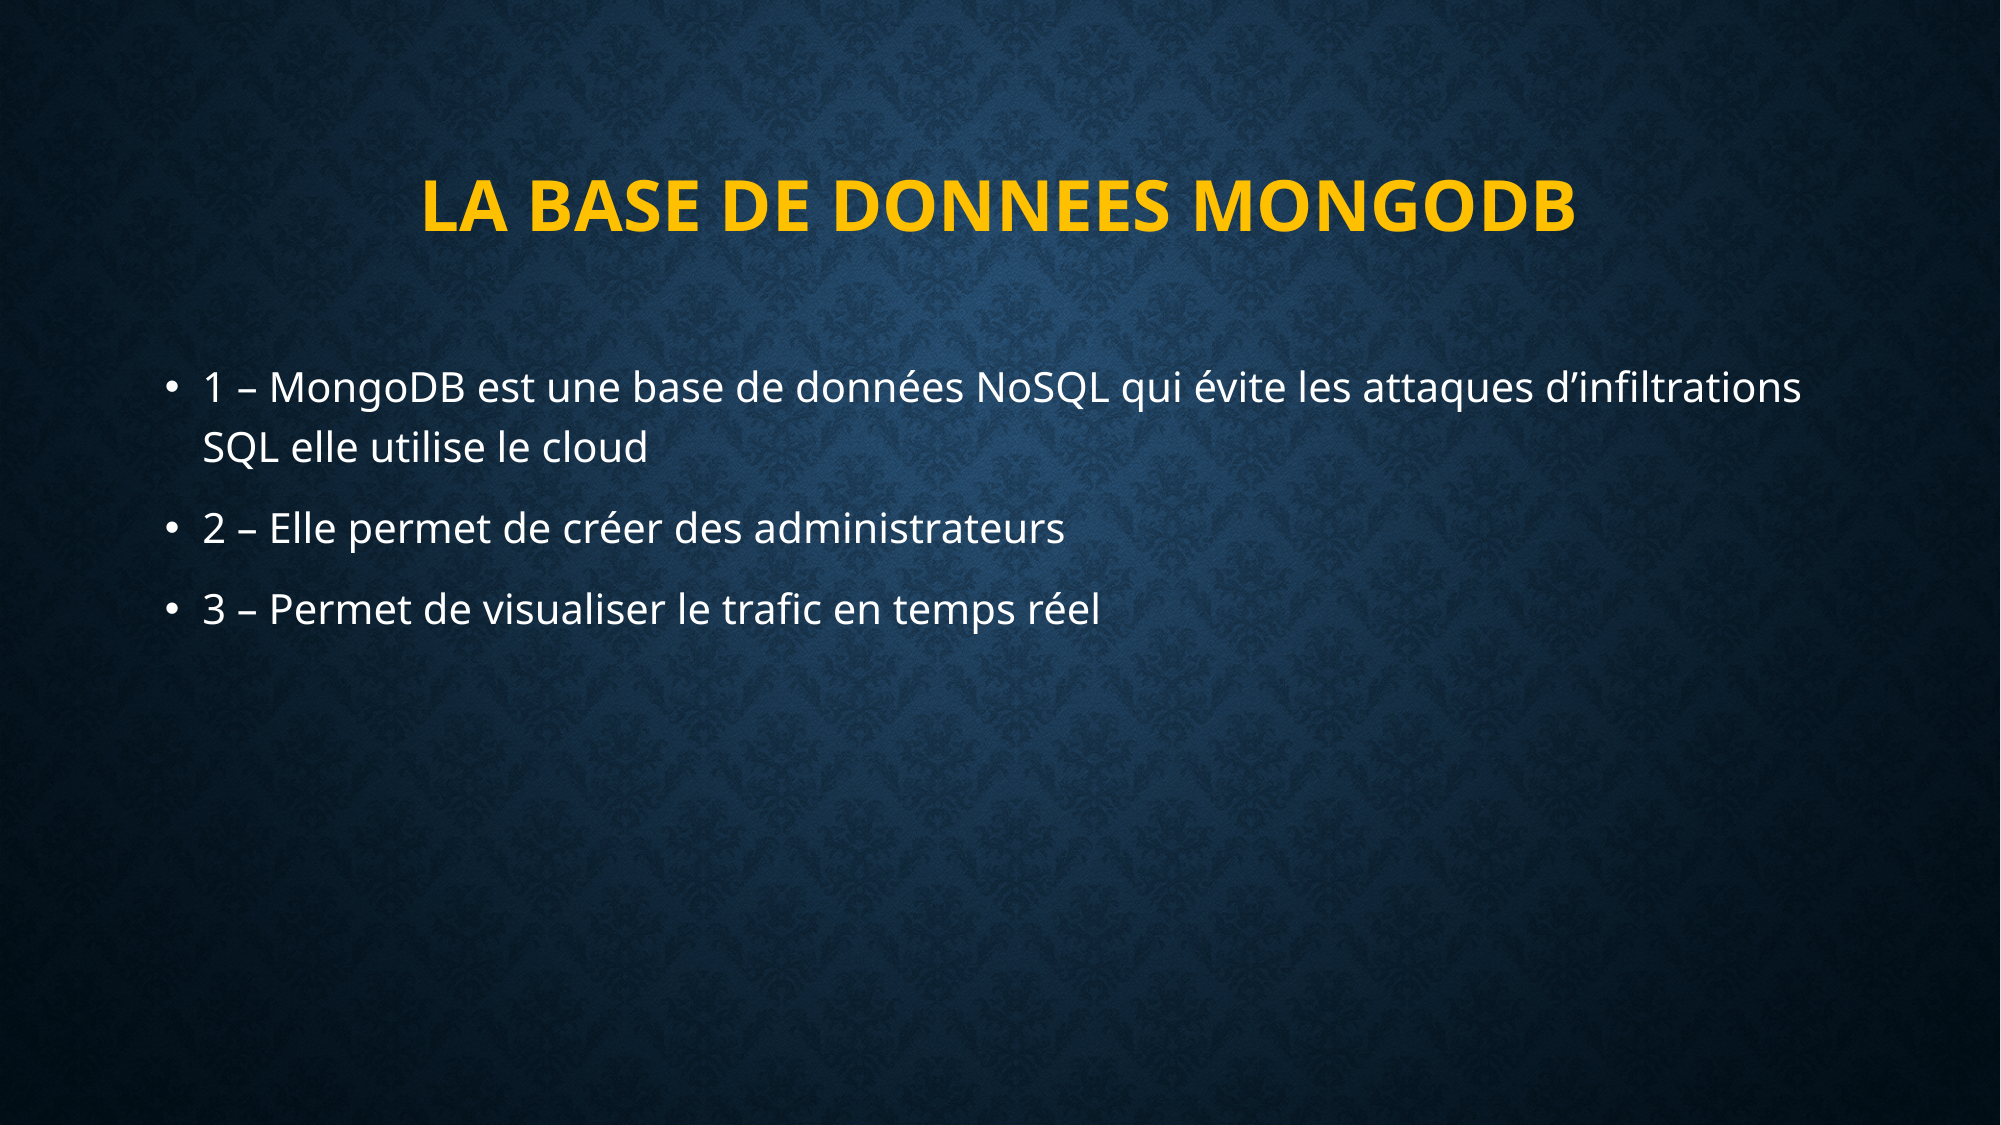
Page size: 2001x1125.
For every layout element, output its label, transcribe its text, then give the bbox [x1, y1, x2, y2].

list 1 – MongoDB est une base de données NoSQL qui évite les attaques d’infiltrations SQL elle utilise le cloud 2 – Elle permet de créer des administrateurs 3 – Permet de visualiser le trafic en temps réel [149, 343, 1849, 950]
title LA BASE DE DONNEES MONGODB [149, 99, 1849, 318]
